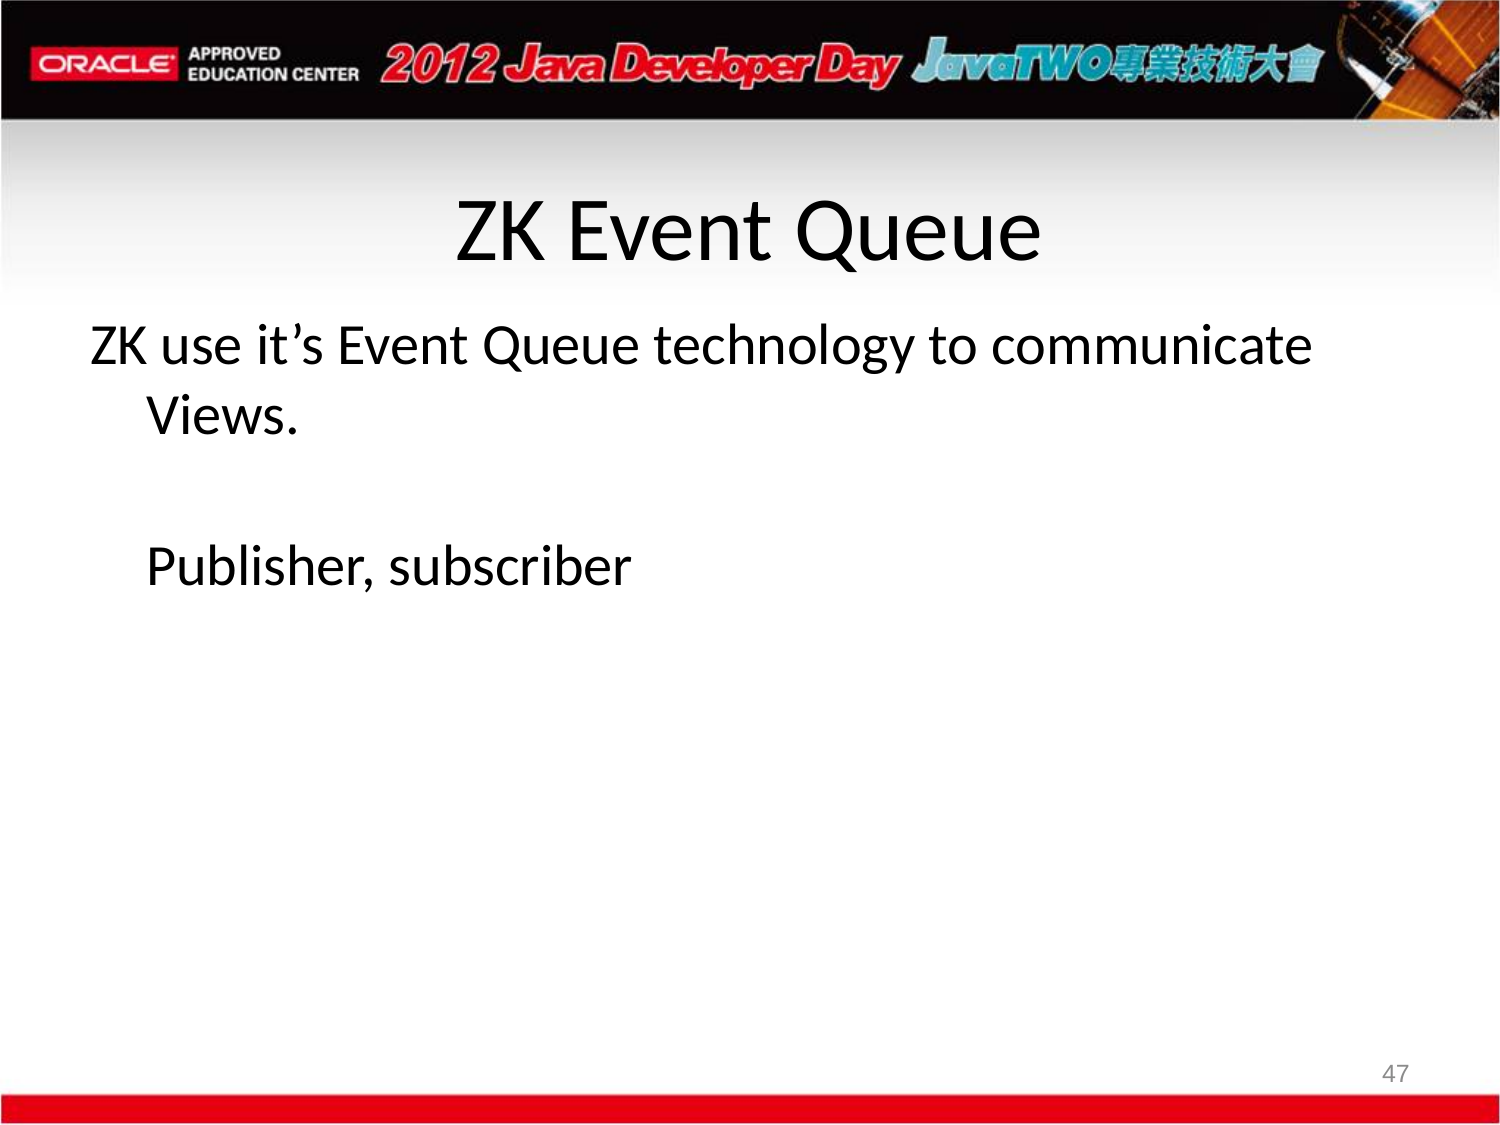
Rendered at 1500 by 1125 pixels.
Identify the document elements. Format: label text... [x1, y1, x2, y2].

slide_number 47 [1074, 1042, 1425, 1103]
picture [0, 0, 1500, 1125]
list ZK use it’s Event Queue technology to communicate Views. Publisher, subscriber [75, 298, 1425, 965]
title ZK Event Queue [75, 129, 1425, 298]
